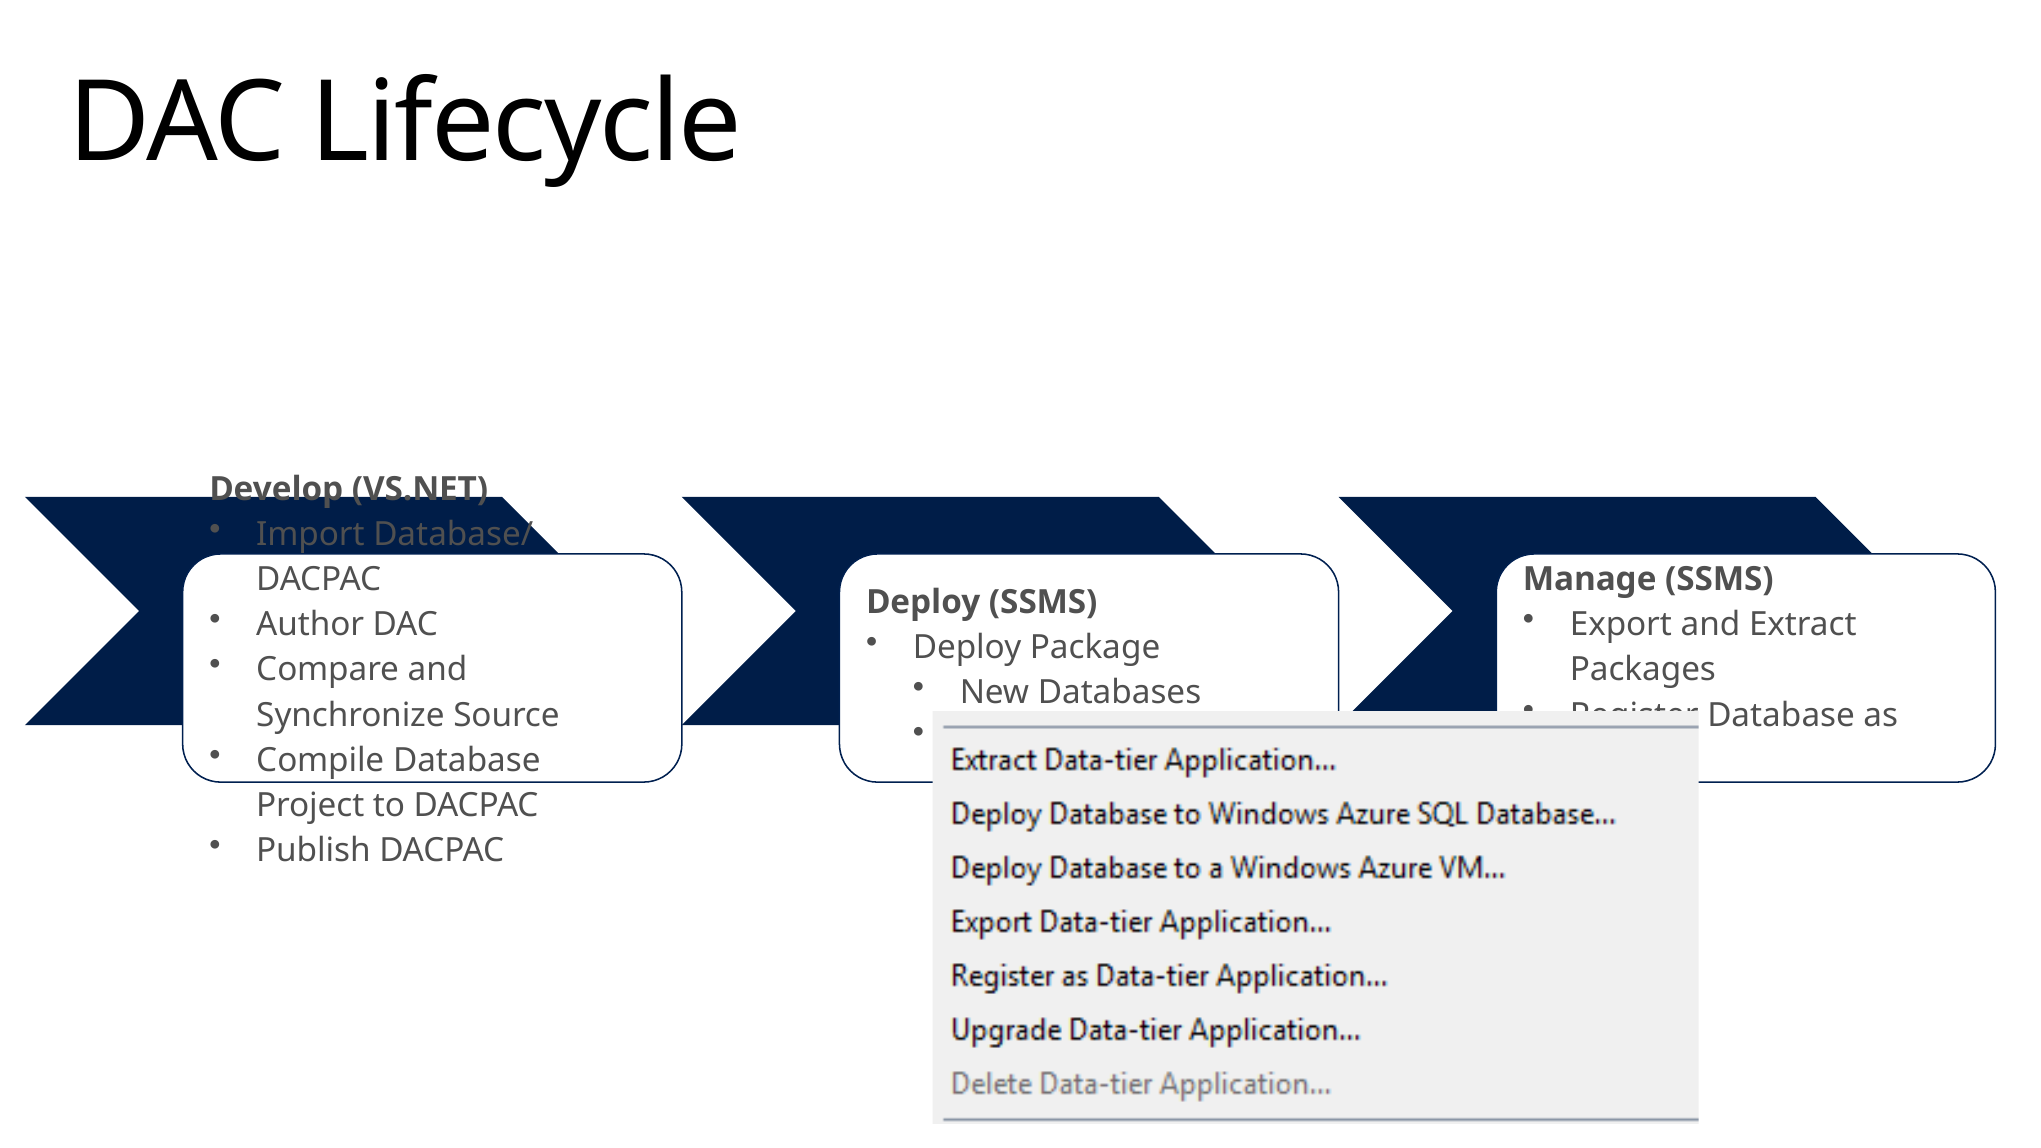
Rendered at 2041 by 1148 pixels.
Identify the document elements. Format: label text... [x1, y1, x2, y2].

title DAC Lifecycle [45, 48, 1996, 167]
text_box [24, 167, 1996, 1112]
picture [932, 710, 1699, 1124]
